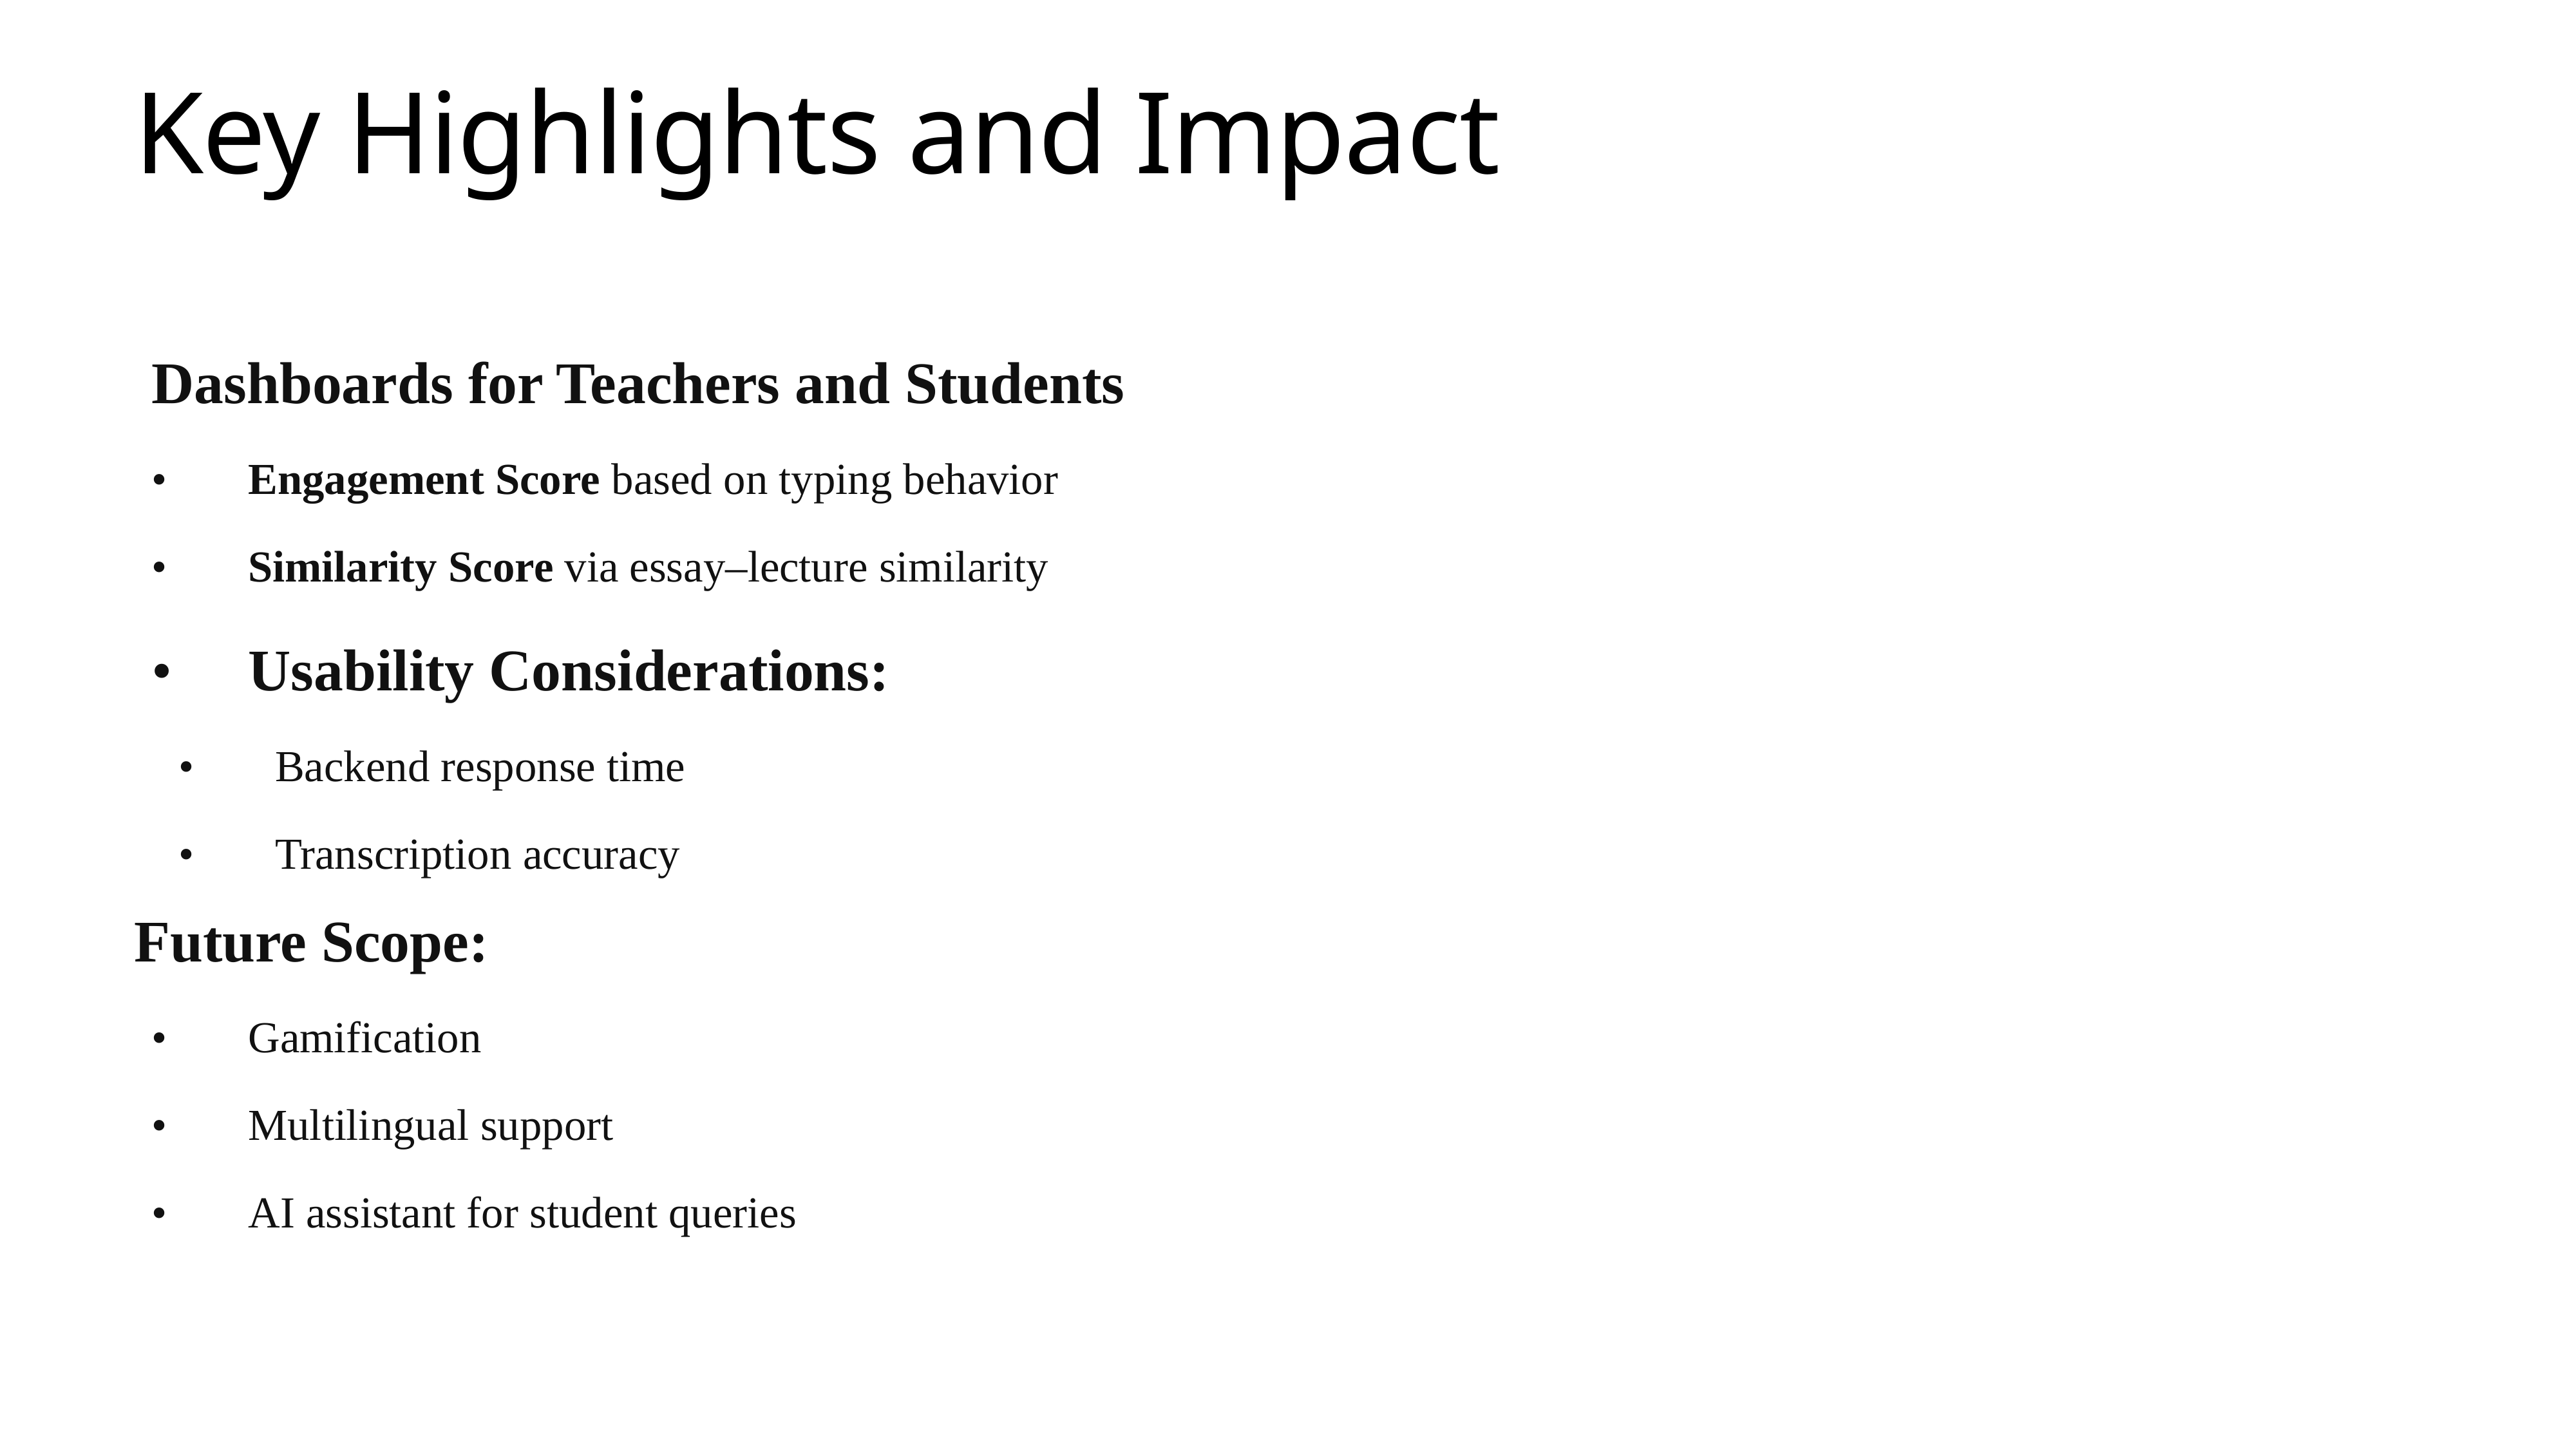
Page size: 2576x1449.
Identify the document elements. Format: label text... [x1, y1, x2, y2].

list Dashboards for Teachers and Students • Engagement Score based on typing behavior • Similarity Score via essay–lecture similarity • Usability Considerations: • Backend response time • Transcription accuracy Future Scope: • Gamification • Multilingual support • AI assistant for student queries [128, 314, 2448, 1321]
title Key Highlights and Impact [128, 81, 2448, 265]
